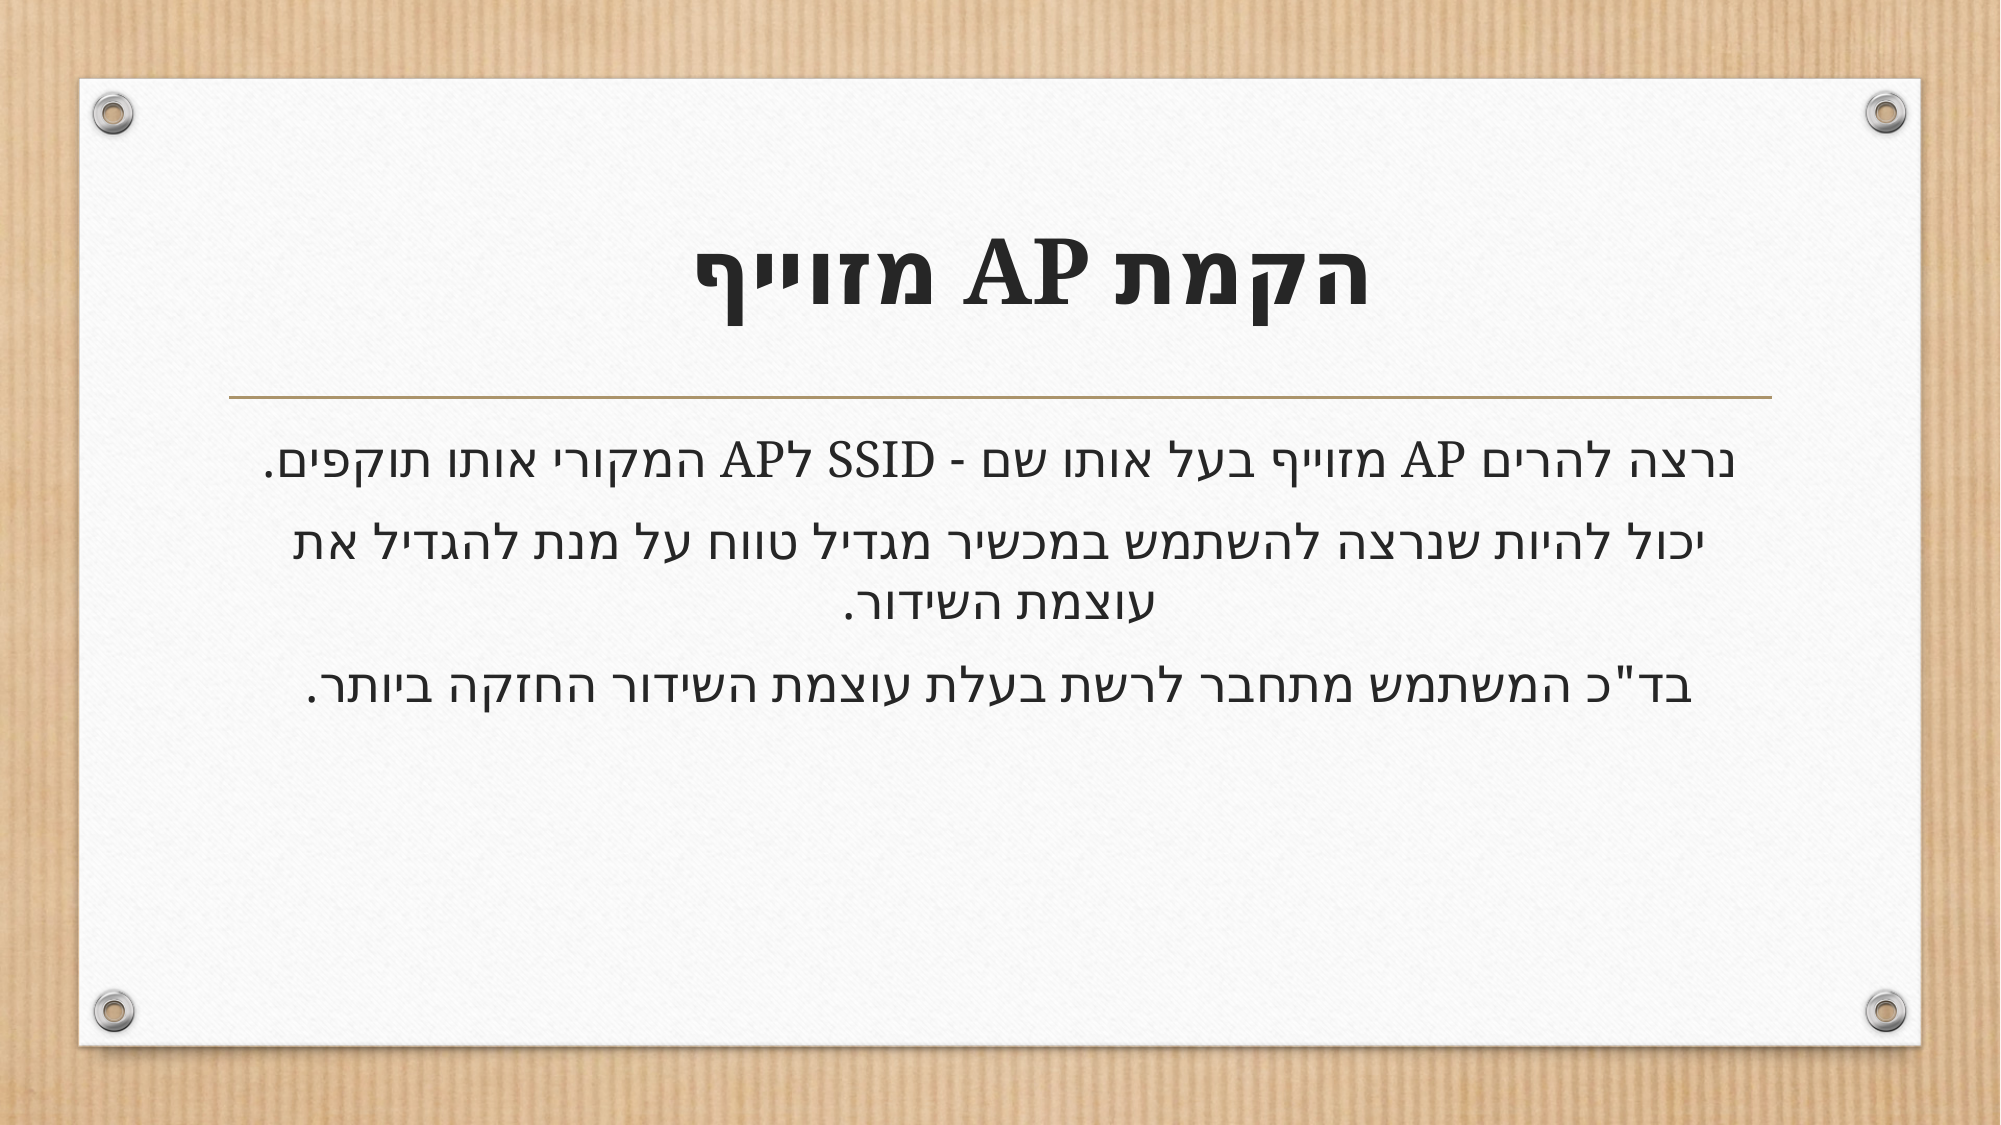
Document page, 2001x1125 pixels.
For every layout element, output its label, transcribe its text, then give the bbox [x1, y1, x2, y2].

picture [0, 0, 2001, 1125]
title הקמת AP מזוייף [212, 161, 1788, 375]
list נרצה להרים AP מזוייף בעל אותו שם - SSID לAP המקורי אותו תוקפים. יכול להיות שנרצה להשתמש במכשיר מגדיל טווח על מנת להגדיל את עוצמת השידור. בד"כ המשתמש מתחבר לרשת בעלת עוצמת השידור החזקה ביותר. [212, 419, 1788, 964]
